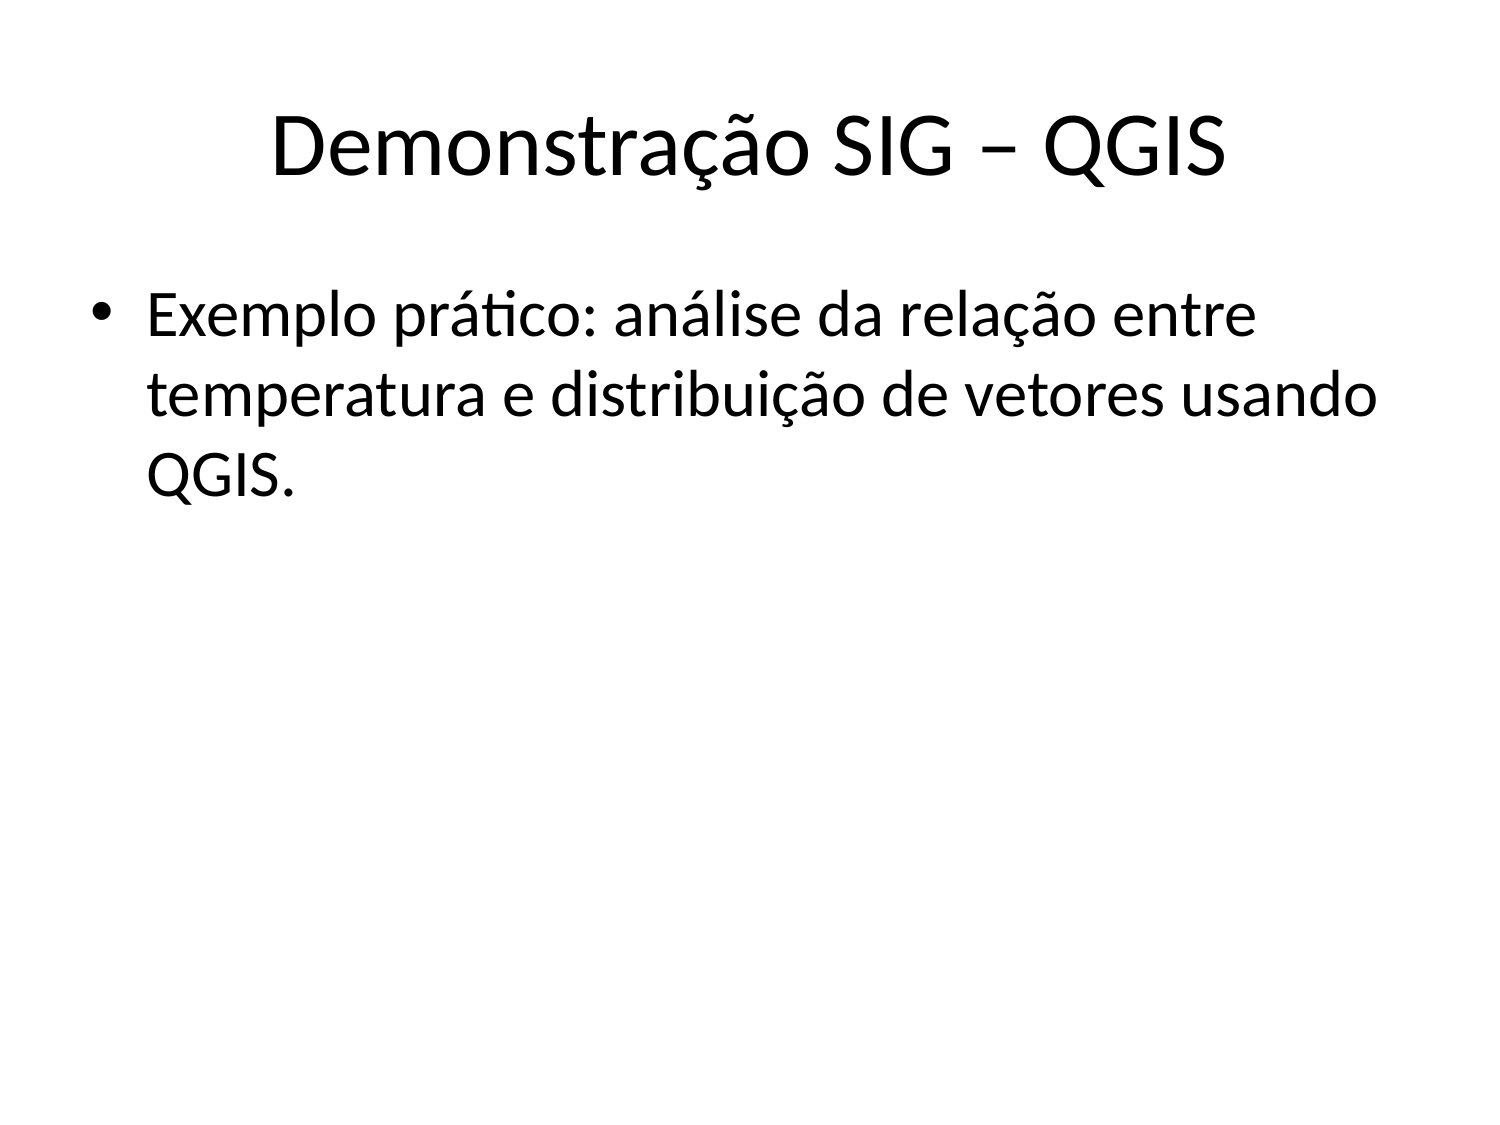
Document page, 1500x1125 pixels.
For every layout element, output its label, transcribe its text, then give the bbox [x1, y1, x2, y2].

list Exemplo prático: análise da relação entre temperatura e distribuição de vetores usando QGIS. [75, 262, 1425, 1005]
title Demonstração SIG – QGIS [75, 45, 1425, 233]
